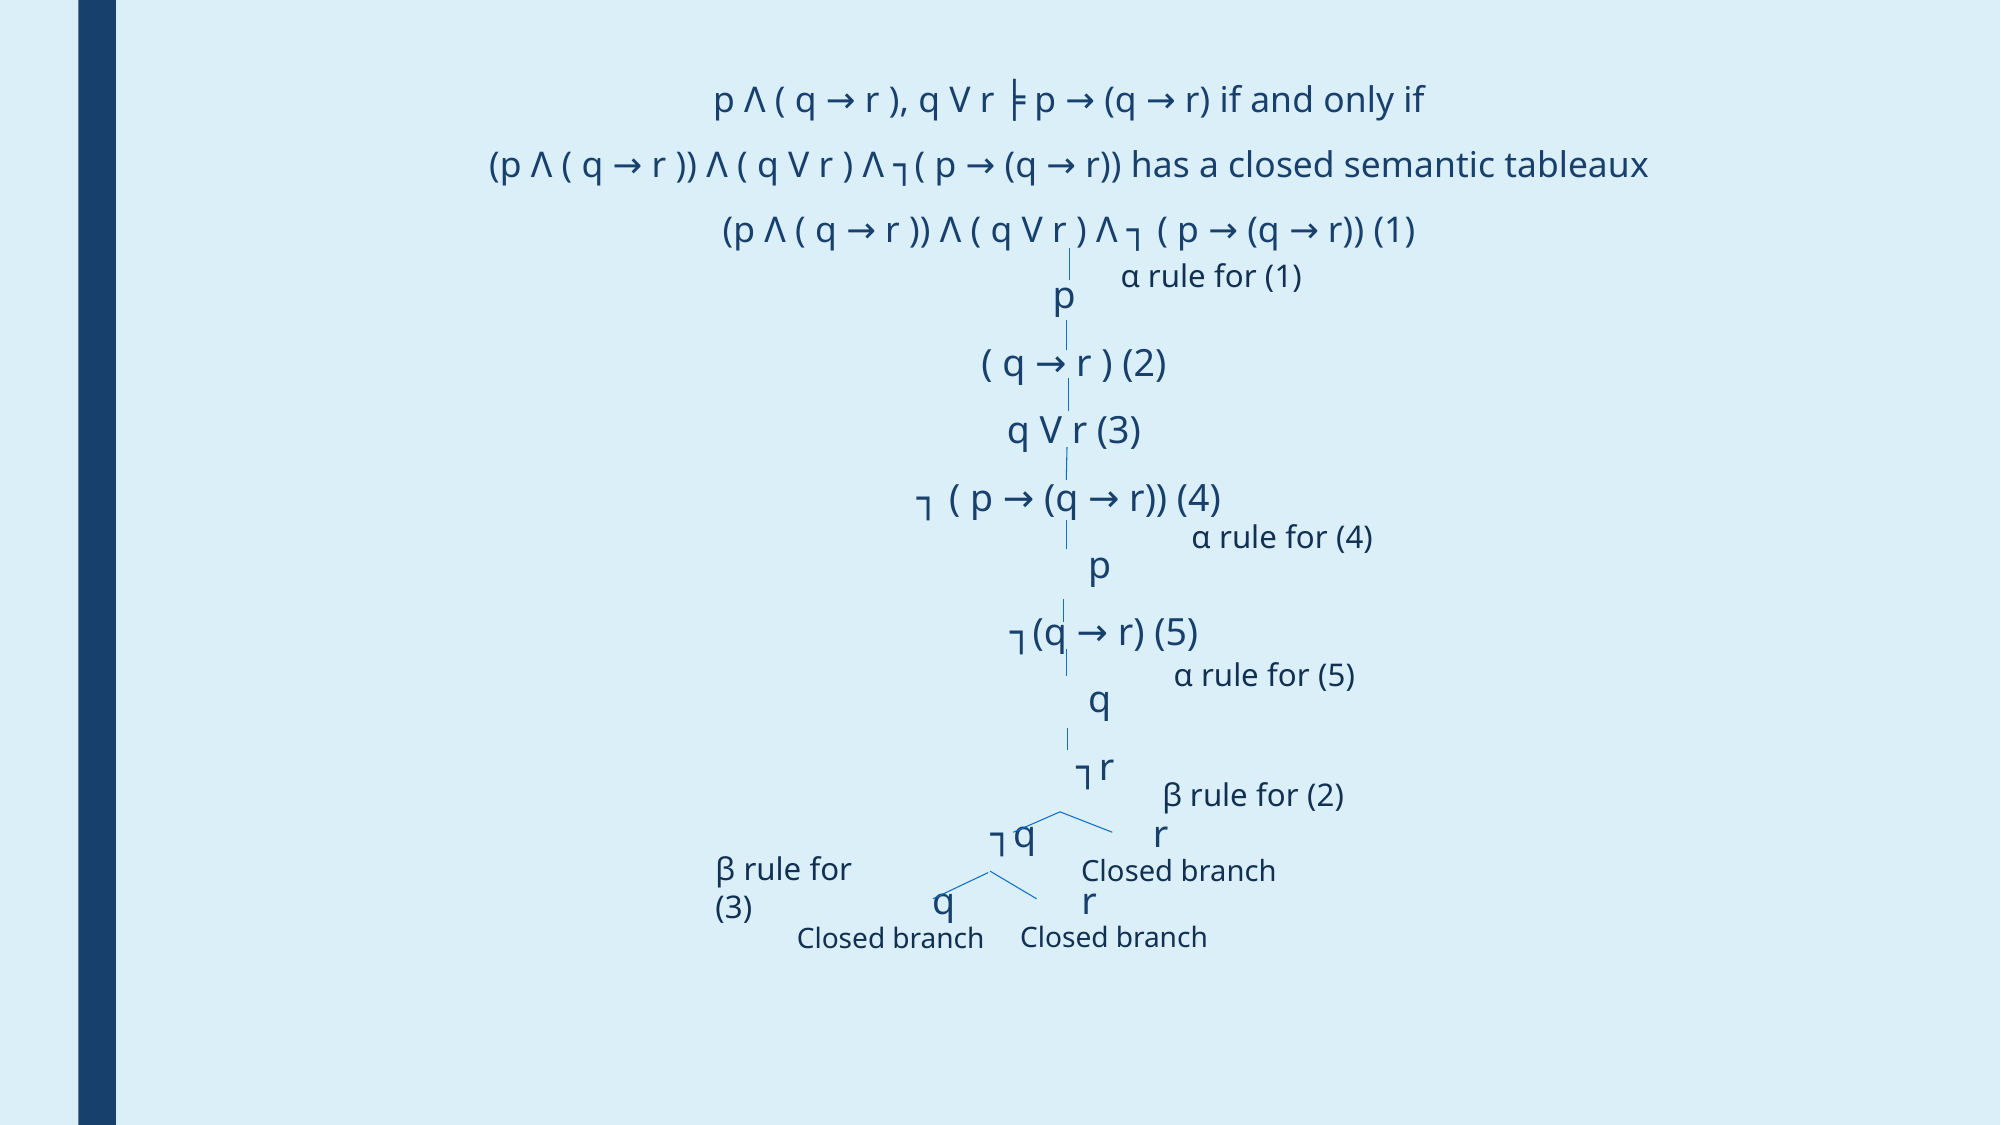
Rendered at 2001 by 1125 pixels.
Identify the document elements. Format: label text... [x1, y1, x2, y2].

text_box β rule for (2) [1139, 767, 1464, 820]
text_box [1013, 811, 1060, 833]
text_box Closed branch [782, 912, 1060, 962]
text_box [932, 872, 989, 899]
text_box β rule for (3) [700, 842, 904, 932]
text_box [1060, 811, 1113, 833]
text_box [990, 871, 1037, 899]
text_box Closed branch [1066, 844, 1362, 895]
text_box Closed branch [1060, 912, 1302, 961]
text_box α rule for (4) [1176, 510, 1426, 563]
text_box α rule for (1) [1105, 248, 1348, 301]
list p Λ ( q → r ), q V r ╞ p → (q → r) if and only if (p Λ ( q → r )) Λ ( q V r ) Λ ┐( p → (q → r)) has a closed semantic tableaux (p Λ ( q → r )) Λ ( q V r ) Λ ┐ ( p → (q → r)) (1) p ( q → r ) (2) q V r (3) ┐ ( p → (q → r)) (4) p ┐(q → r) (5) q ┐r ┐q r q r [205, 72, 1933, 1125]
text_box α rule for (5) [1158, 648, 1500, 701]
